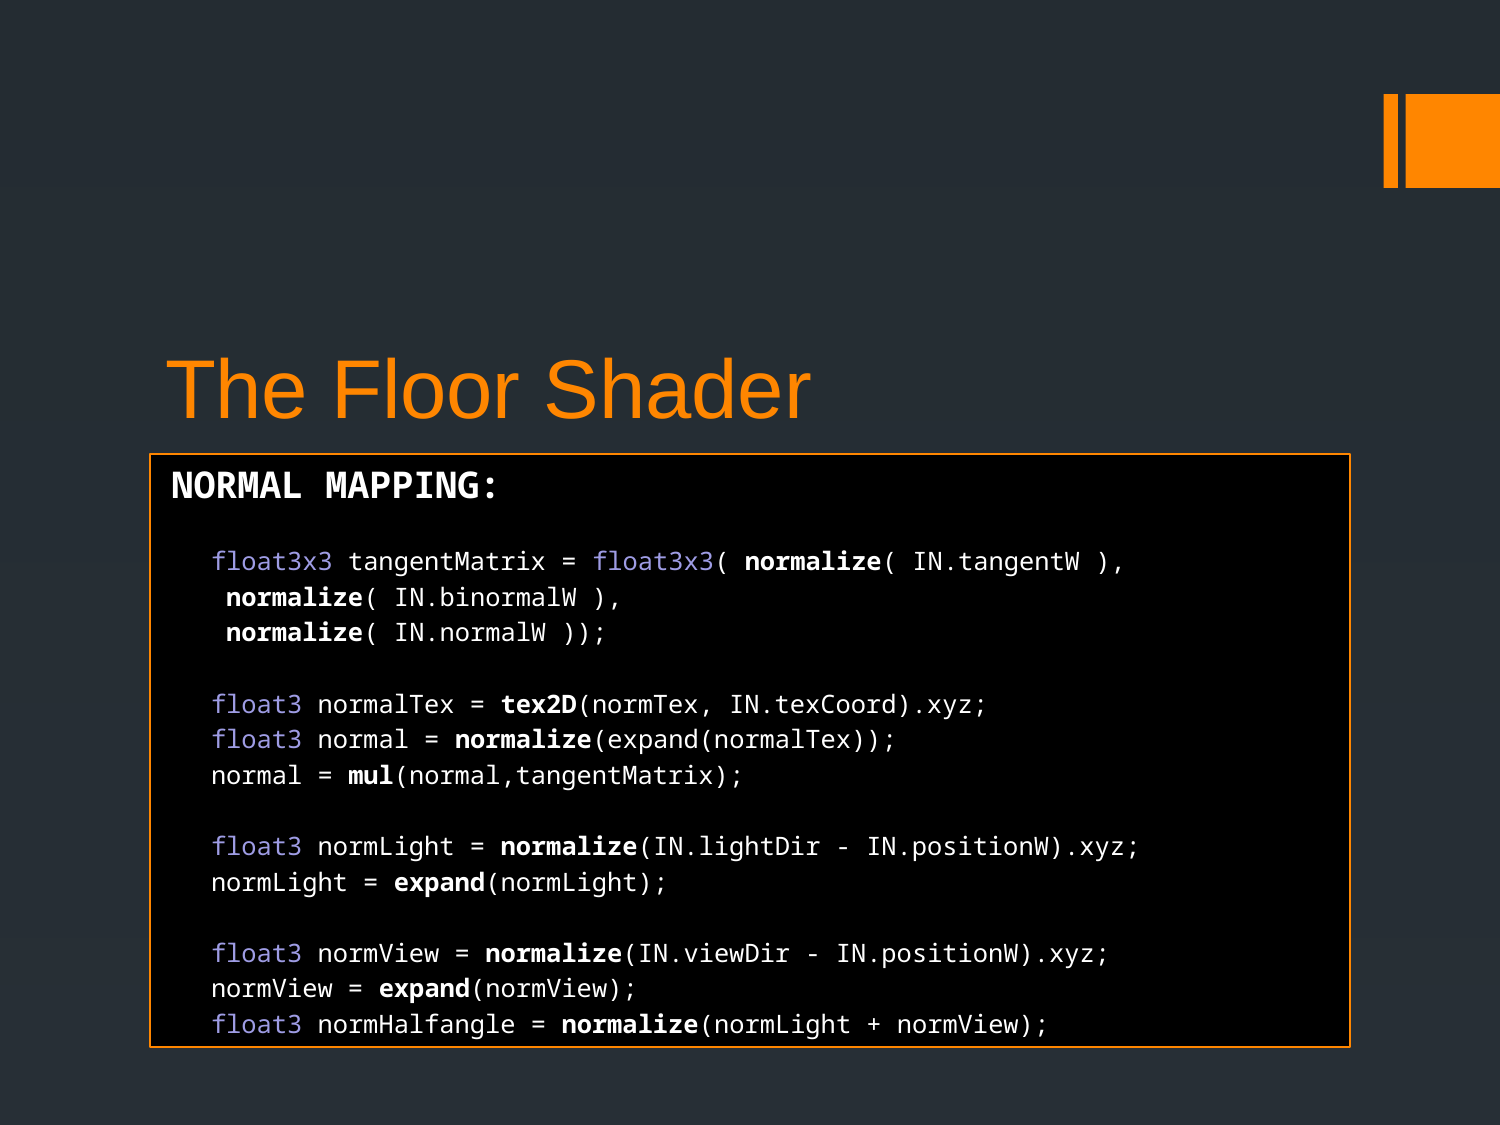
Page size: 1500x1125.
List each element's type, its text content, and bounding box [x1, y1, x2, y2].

list NORMAL MAPPING: float3x3 tangentMatrix = float3x3( normalize( IN.tangentW ), normalize( IN.binormalW ), normalize( IN.normalW )); float3 normalTex = tex2D(normTex, IN.texCoord).xyz; float3 normal = normalize(expand(normalTex)); normal = mul(normal,tangentMatrix); float3 normLight = normalize(IN.lightDir - IN.positionW).xyz; normLight = expand(normLight); float3 normView = normalize(IN.viewDir - IN.positionW).xyz; normView = expand(normView); float3 normHalfangle = normalize(normLight + normView); [150, 454, 1350, 1047]
title The Floor Shader [150, 253, 1350, 443]
